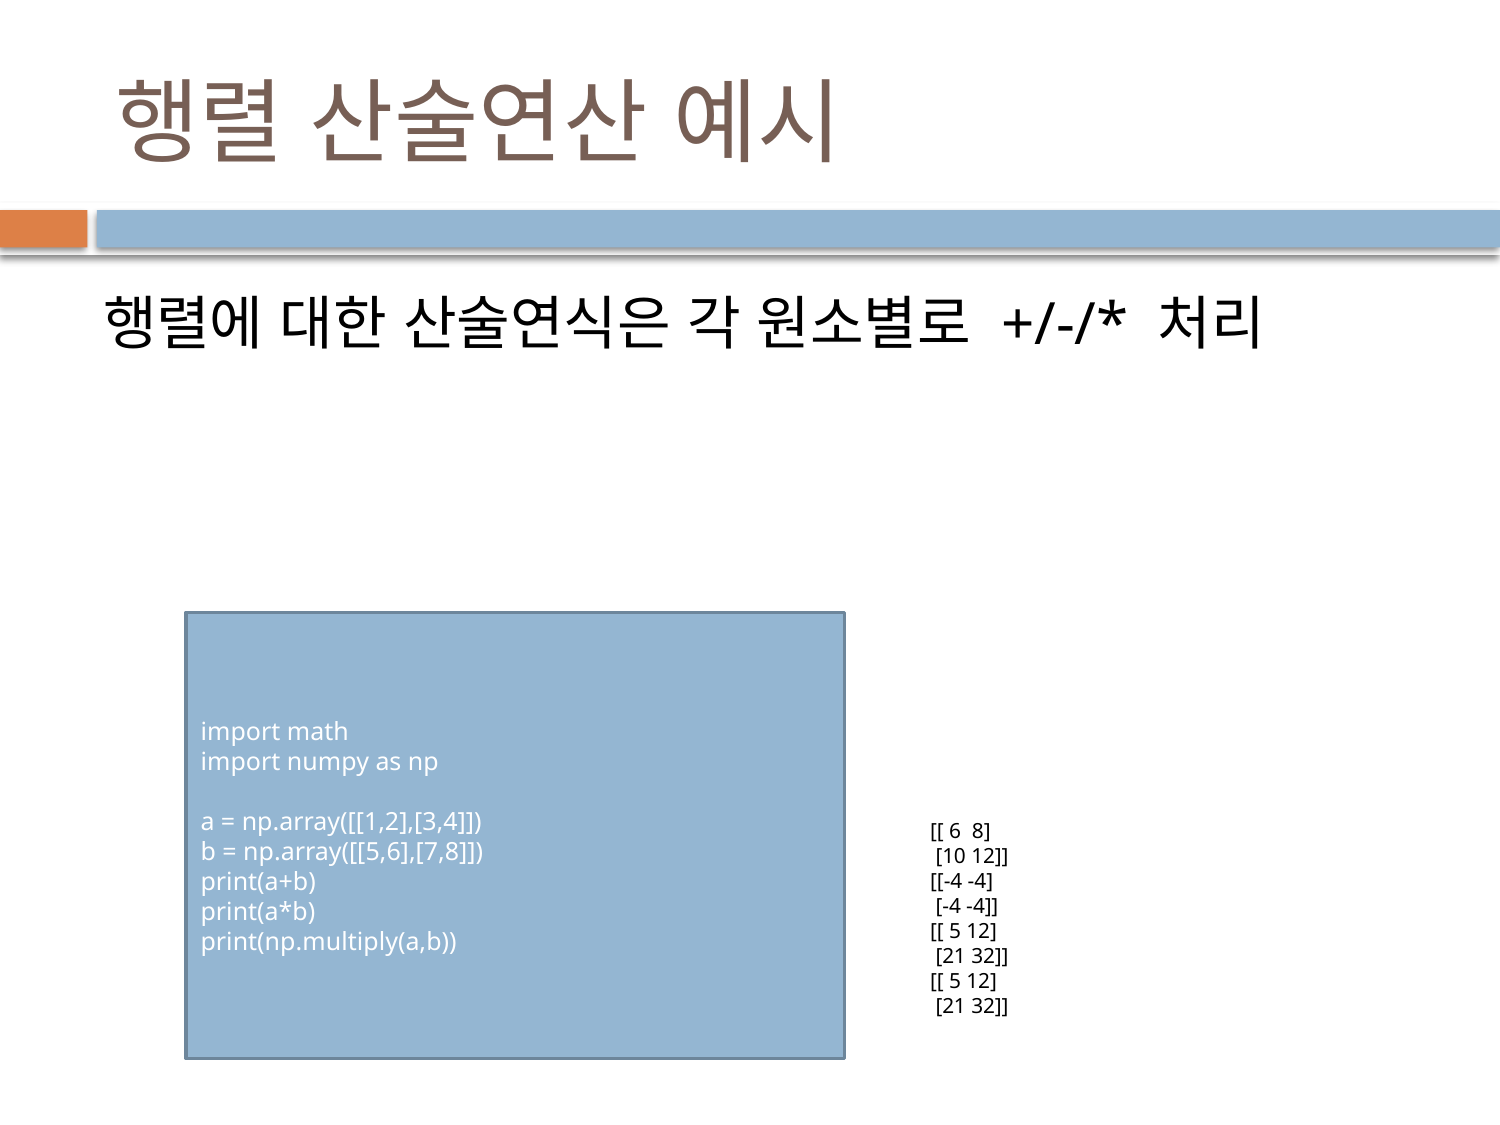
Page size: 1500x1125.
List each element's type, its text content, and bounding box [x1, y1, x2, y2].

text_box import math import numpy as np a = np.array([[1,2],[3,4]]) b = np.array([[5,6],[7,8]]) print(a+b) print(a*b) print(np.multiply(a,b)) [184, 611, 846, 1060]
title 행렬 산술연산 예시 [100, 37, 1438, 200]
text_box 행렬에 대한 산술연식은 각 원소별로 +/-/* 처리 [88, 278, 1412, 364]
text_box [[ 6 8] [10 12]] [[-4 -4] [-4 -4]] [[ 5 12] [21 32]] [[ 5 12] [21 32]] [915, 810, 1376, 1026]
